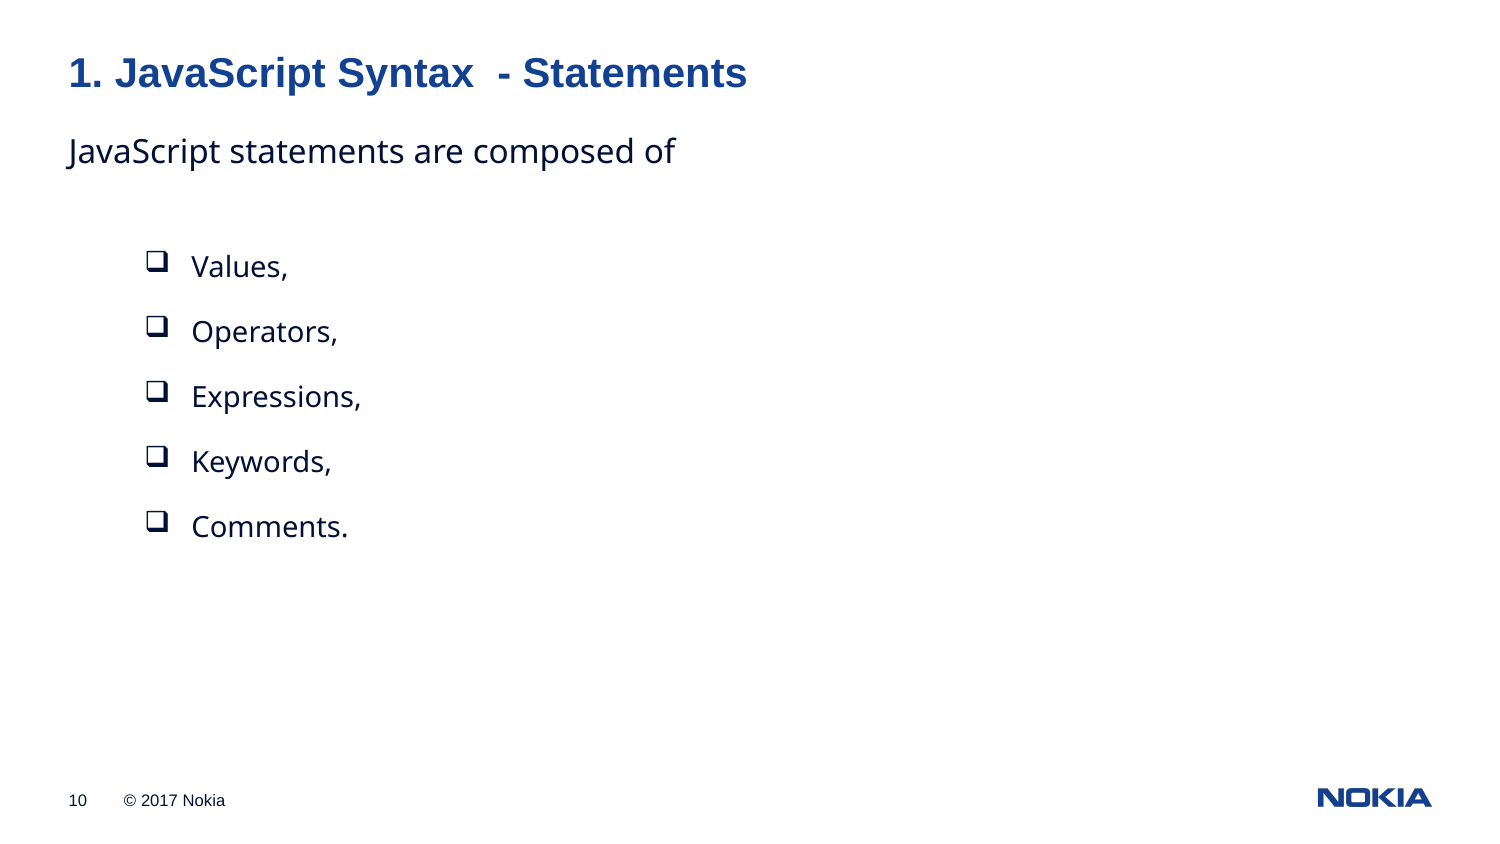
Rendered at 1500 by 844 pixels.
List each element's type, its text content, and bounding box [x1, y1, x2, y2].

list JavaScript statements are composed of Values, Operators, Expressions, Keywords, Comments. [68, 130, 1282, 654]
list 1. JavaScript Syntax - Statements [68, 46, 1432, 97]
picture [1292, 762, 1458, 833]
